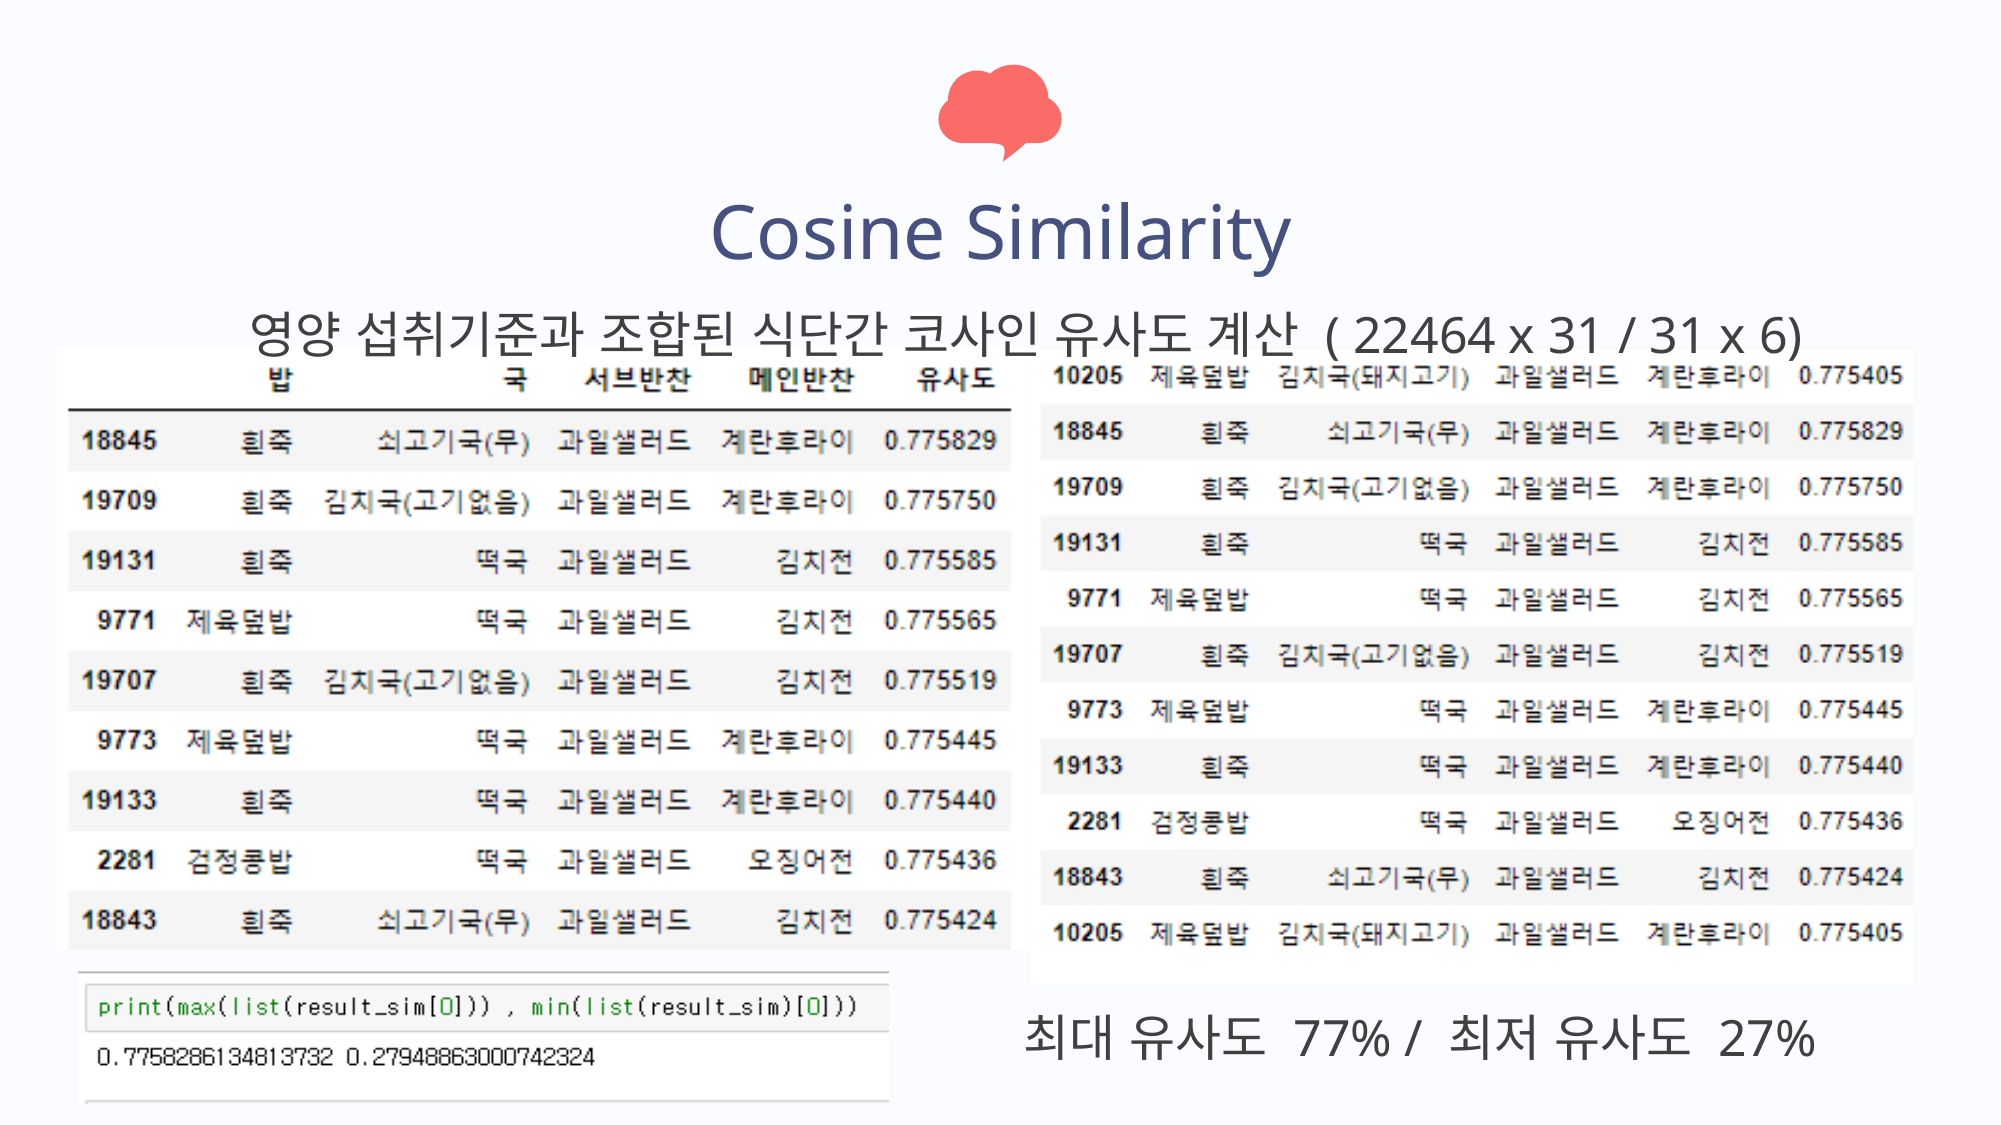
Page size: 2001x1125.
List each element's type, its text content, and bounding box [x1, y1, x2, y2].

picture [57, 347, 1914, 984]
picture [78, 970, 889, 1104]
text_box 영양 섭취기준과 조합된 식단간 코사인 유사도 계산 ( 22464 x 31 / 31 x 6) [234, 296, 1818, 347]
text_box Cosine Similarity [694, 177, 1308, 296]
text_box 최대 유사도 77% / 최저 유사도 27% [1008, 999, 1832, 1074]
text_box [938, 64, 1062, 162]
